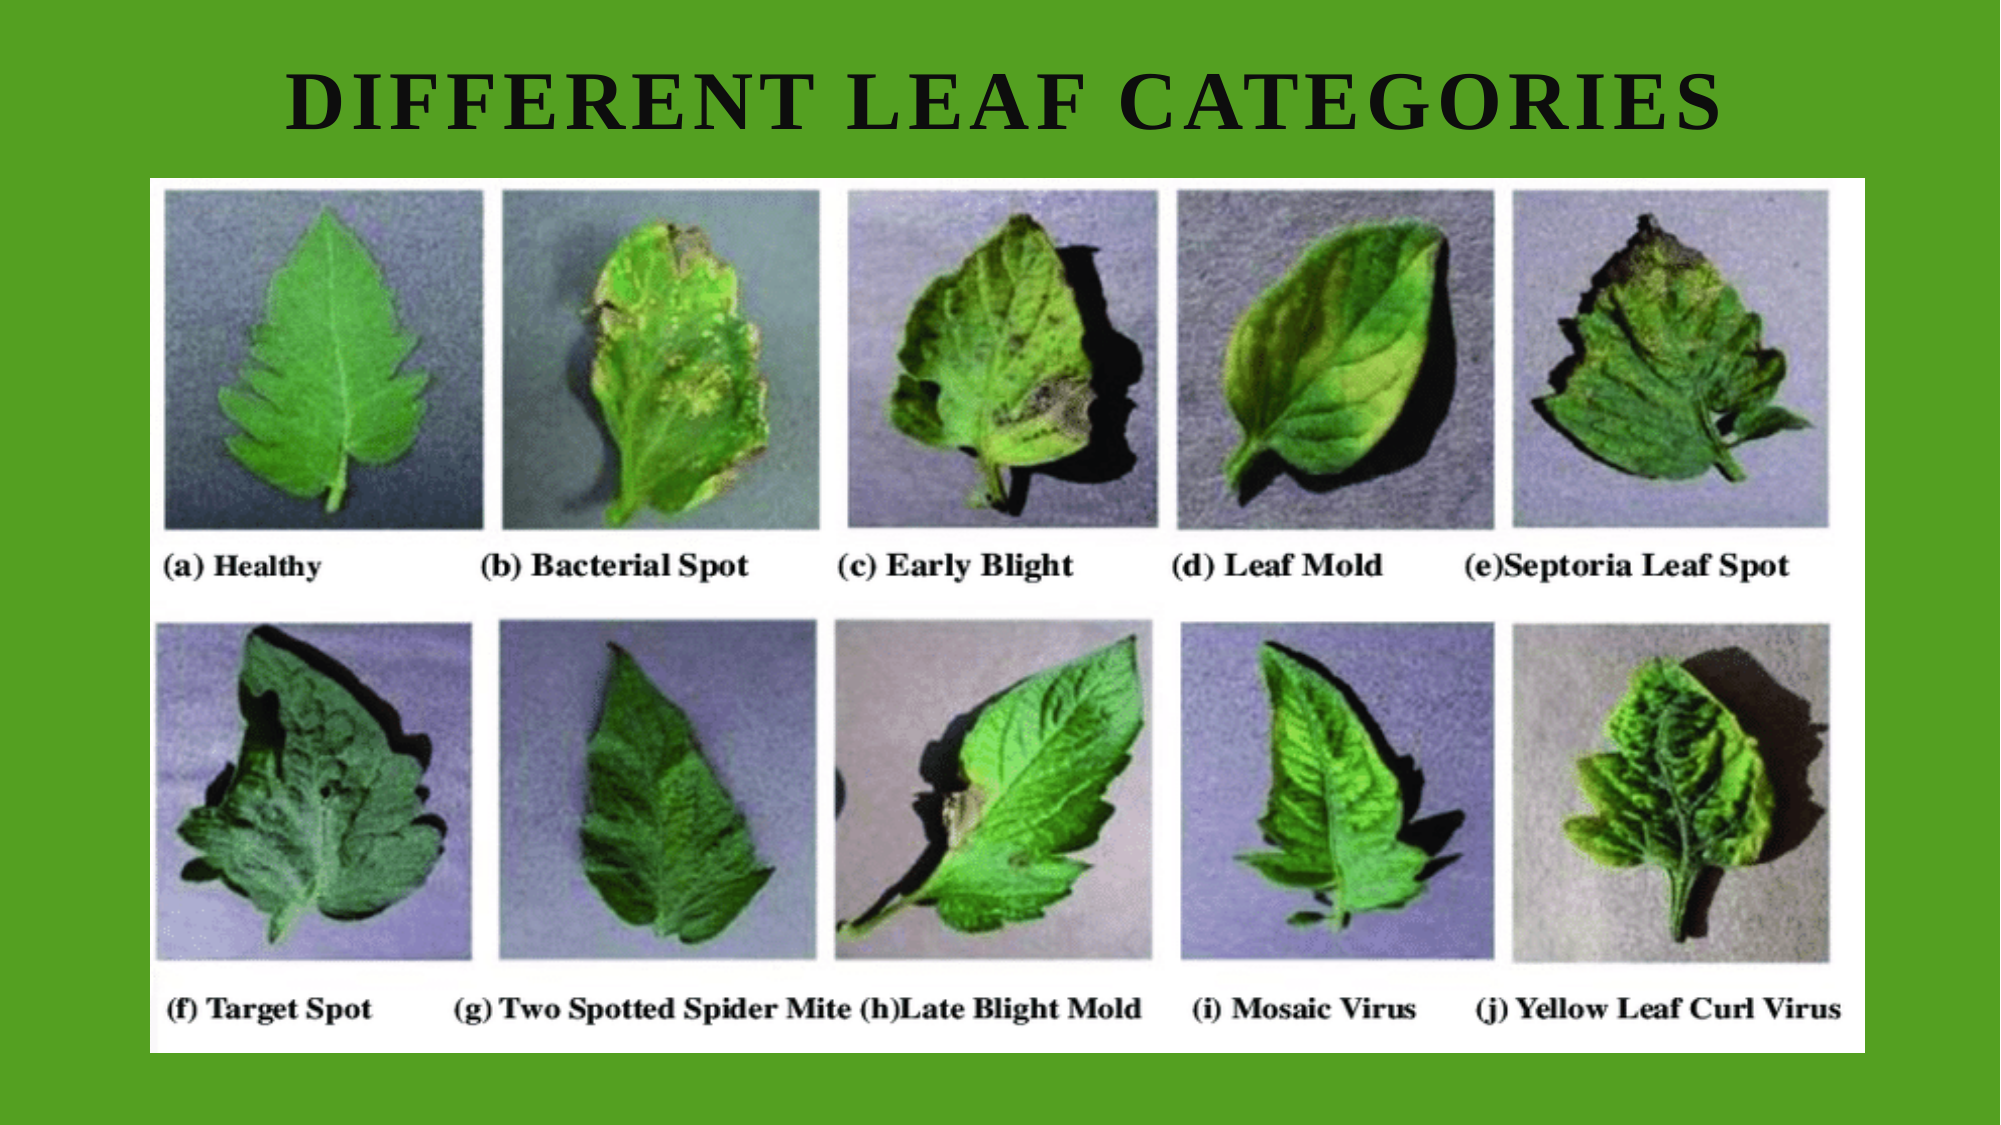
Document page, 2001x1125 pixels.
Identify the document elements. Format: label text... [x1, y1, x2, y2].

title DIFFERENT LEAF CATEGORIES [176, 33, 1832, 160]
picture [149, 177, 1866, 1054]
